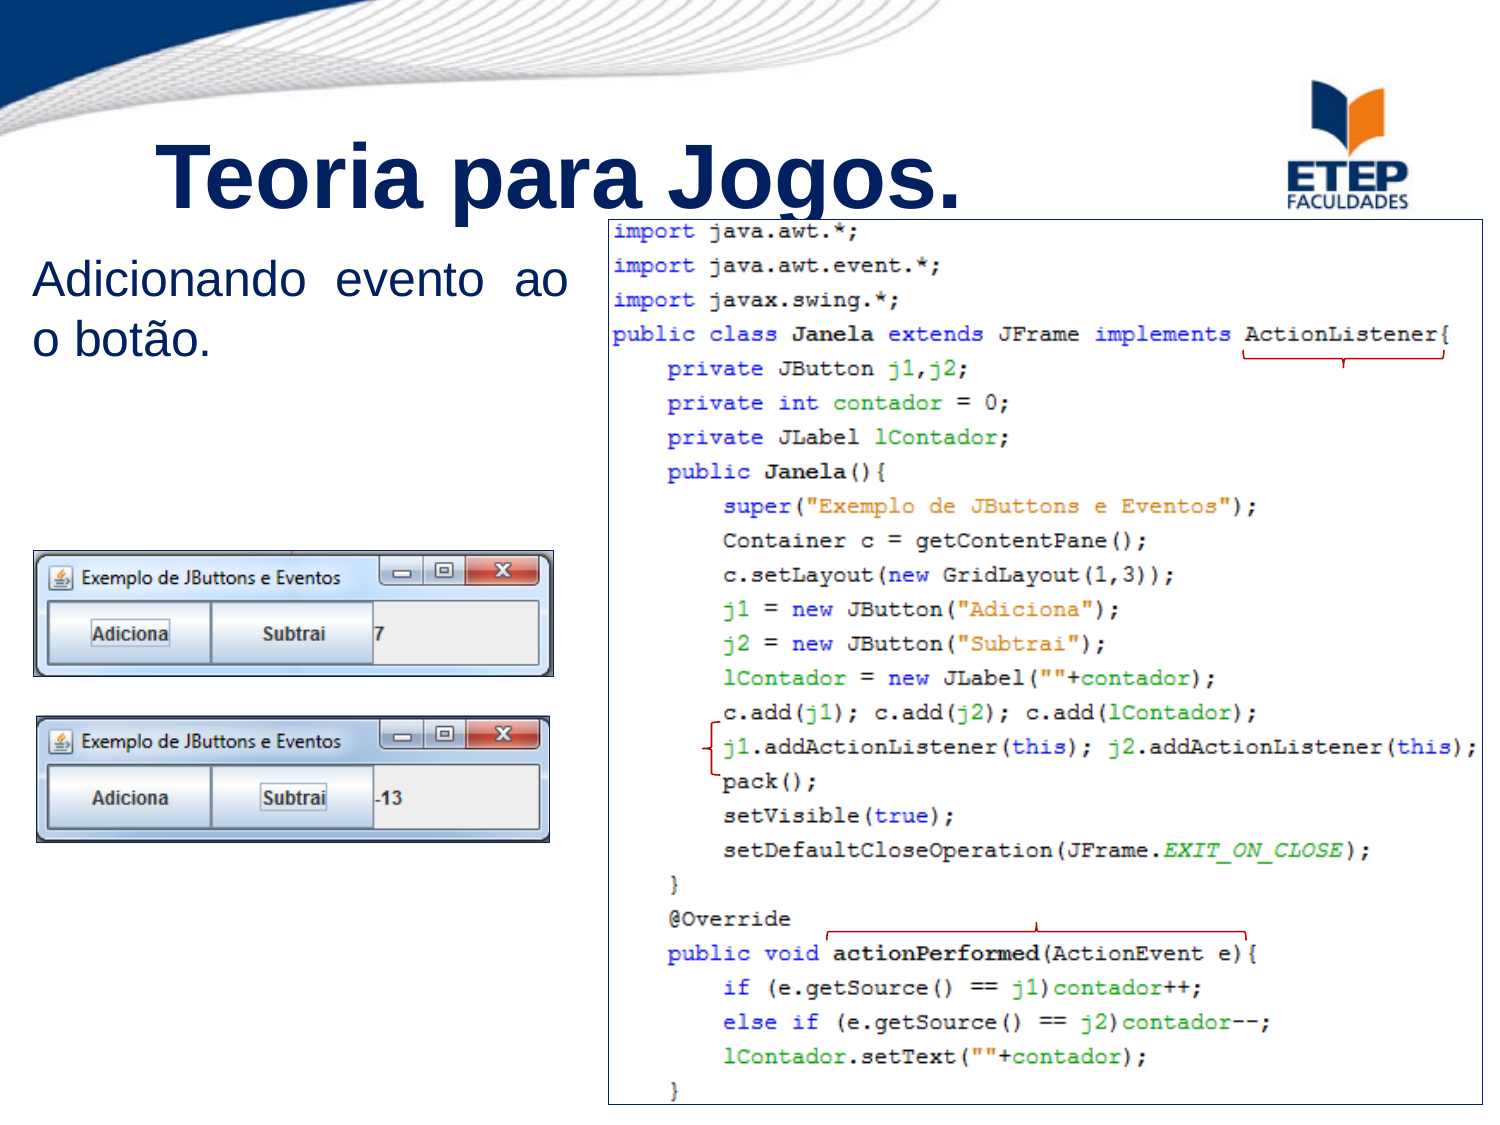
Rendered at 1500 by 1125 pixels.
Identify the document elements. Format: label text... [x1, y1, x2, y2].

text_box Adicionando evento ao o botão. [17, 238, 585, 374]
text_box Teoria para Jogos. [140, 109, 1282, 235]
picture [0, 0, 1500, 1125]
